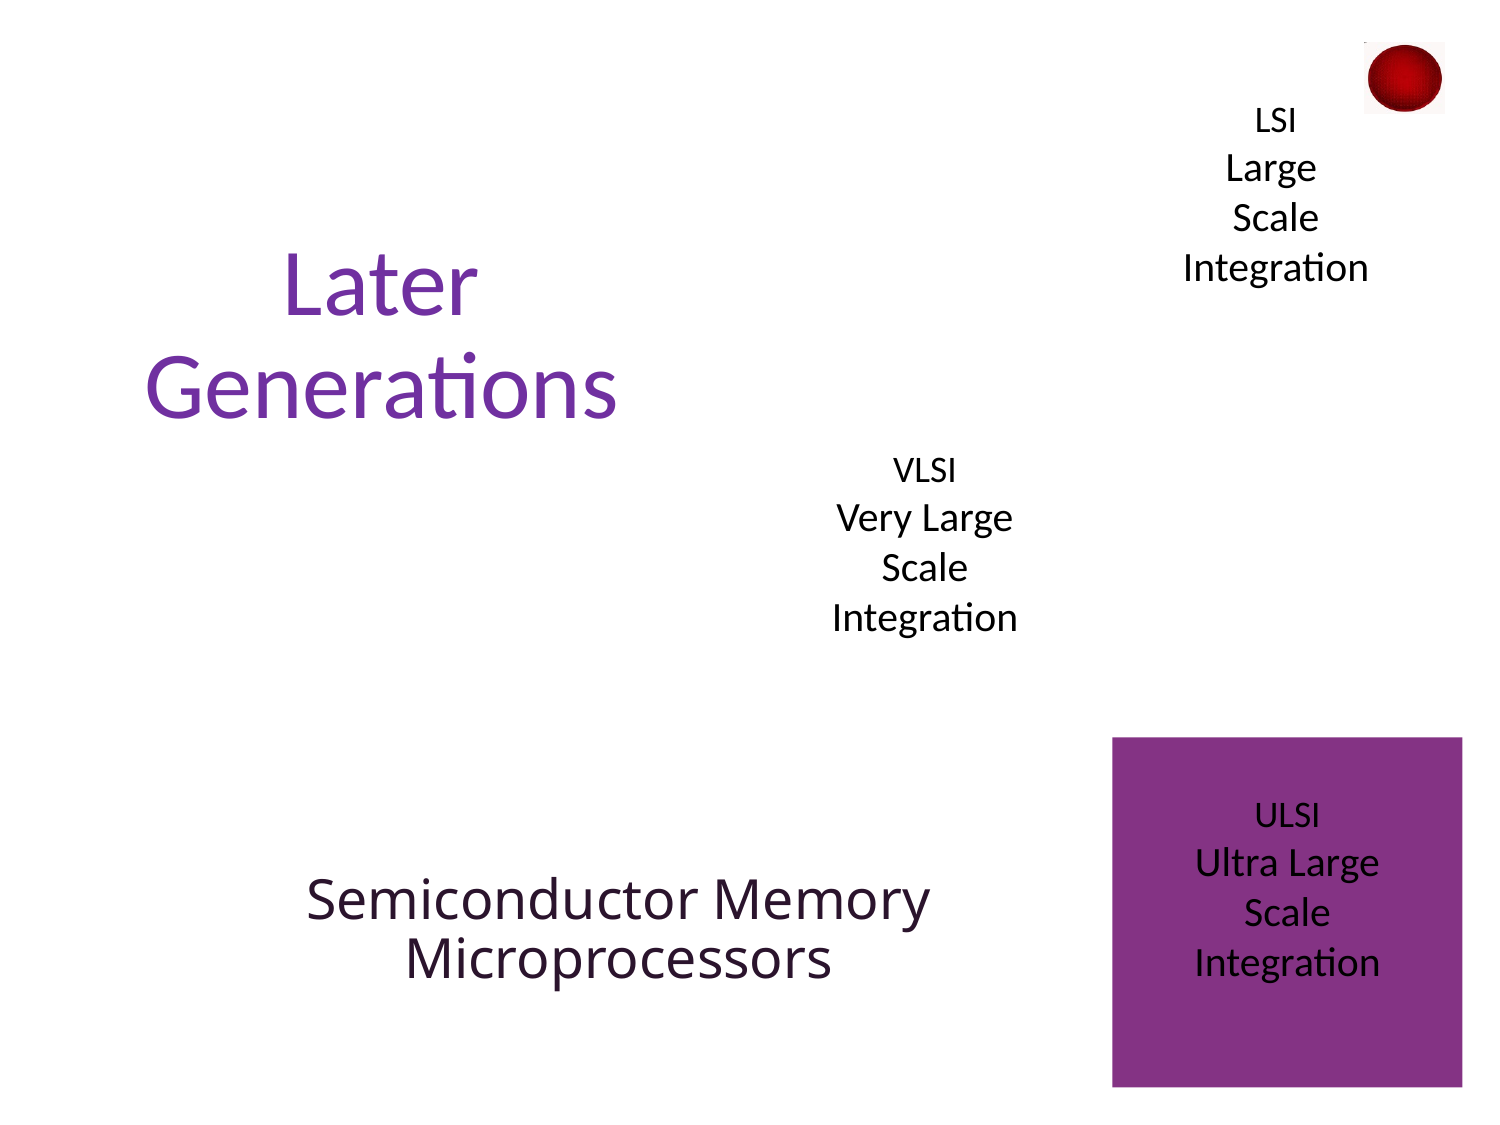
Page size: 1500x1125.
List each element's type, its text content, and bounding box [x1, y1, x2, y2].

text_box LSI Large Scale Integration [1139, 87, 1413, 298]
title Semiconductor Memory Microprocessors [287, 837, 950, 1025]
text_box VLSI Very Large Scale Integration [787, 437, 1063, 648]
list Later Generations [88, 224, 675, 602]
text_box ULSI Ultra Large Scale Integration [1112, 737, 1463, 1088]
picture [1364, 42, 1445, 114]
